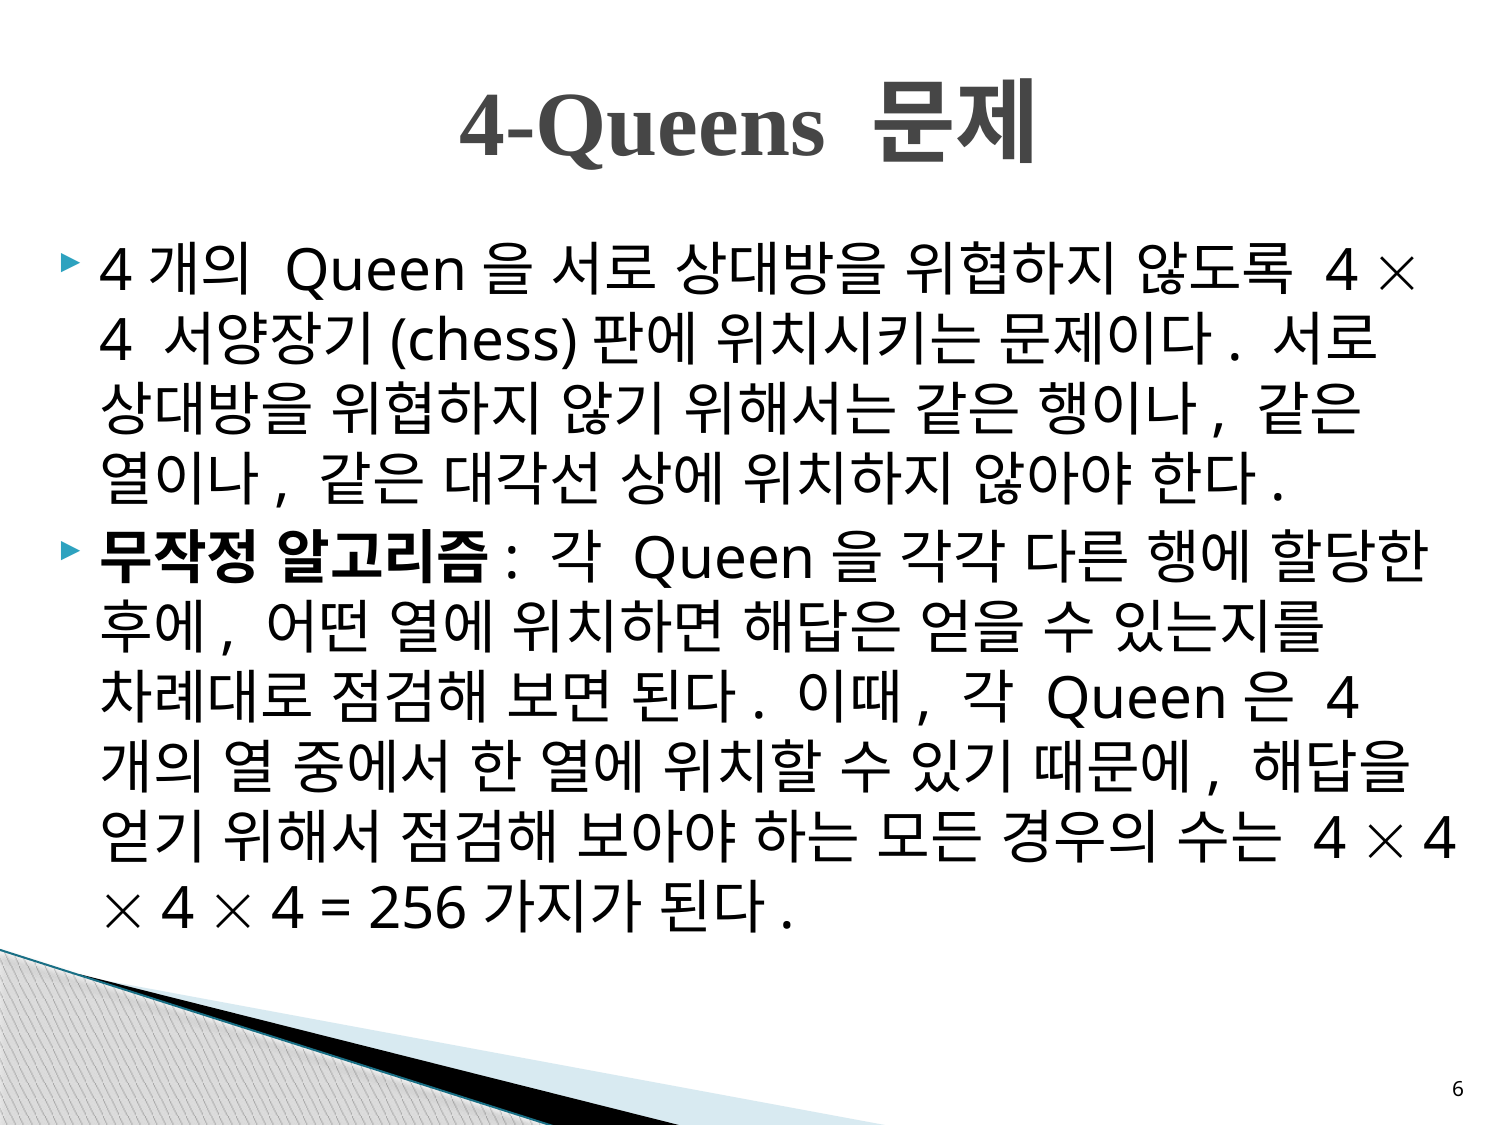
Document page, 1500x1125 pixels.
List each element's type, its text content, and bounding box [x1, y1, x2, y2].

slide_number 6 [1418, 1051, 1479, 1112]
list 4개의 Queen을 서로 상대방을 위협하지 않도록 4  4 서양장기(chess)판에 위치시키는 문제이다. 서로 상대방을 위협하지 않기 위해서는 같은 행이나, 같은 열이나, 같은 대각선 상에 위치하지 않아야 한다. 무작정 알고리즘: 각 Queen을 각각 다른 행에 할당한 후에, 어떤 열에 위치하면 해답은 얻을 수 있는지를 차례대로 점검해 보면 된다. 이때, 각 Queen은 4개의 열 중에서 한 열에 위치할 수 있기 때문에, 해답을 얻기 위해서 점검해 보아야 하는 모든 경우의 수는 4  4  4  4 = 256가지가 된다. [24, 224, 1475, 1013]
text_box 4-Queens 문제 [112, 24, 1388, 213]
